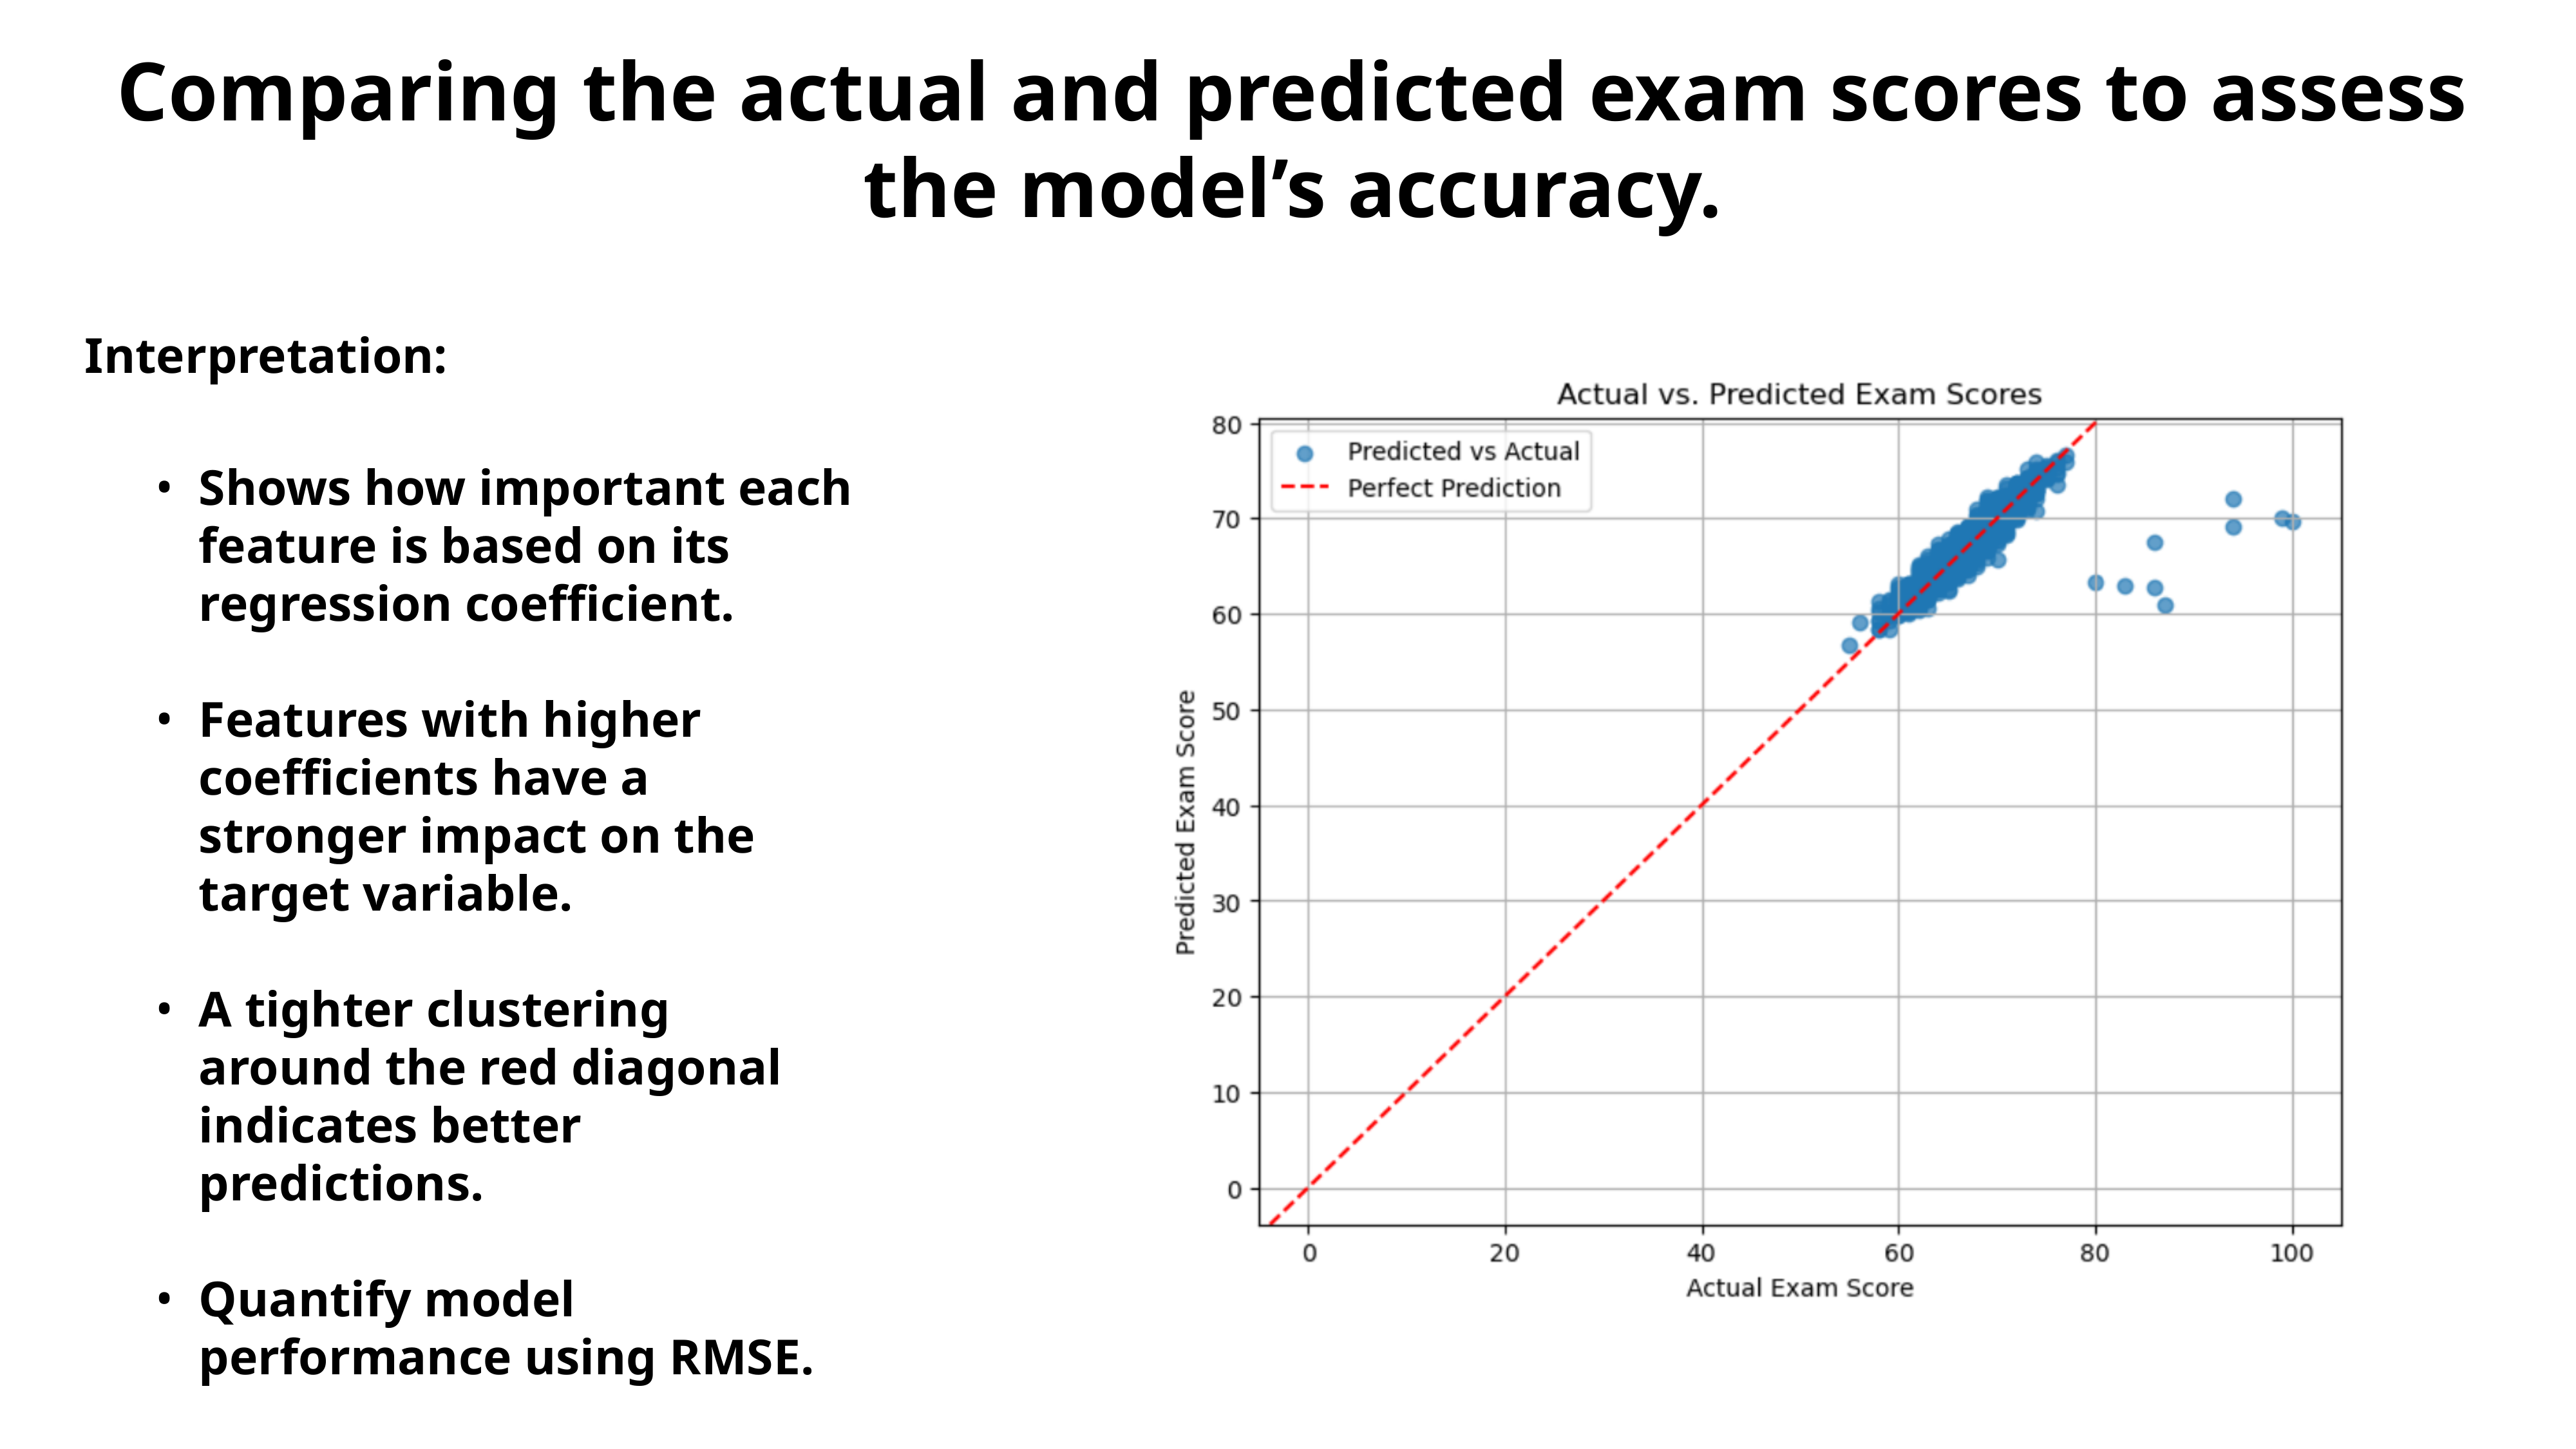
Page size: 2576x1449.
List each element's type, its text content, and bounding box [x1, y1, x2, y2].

subtitle Interpretation: Shows how important each feature is based on its regression coefficient. Features with higher coefficients have a stronger impact on the target variable. A tighter clustering around the red diagonal indicates better predictions. Quantify model performance using RMSE. [79, 319, 858, 1421]
picture [1094, 363, 2521, 1355]
title Comparing the actual and predicted exam scores to assess the model’s accuracy. [106, 44, 2479, 229]
